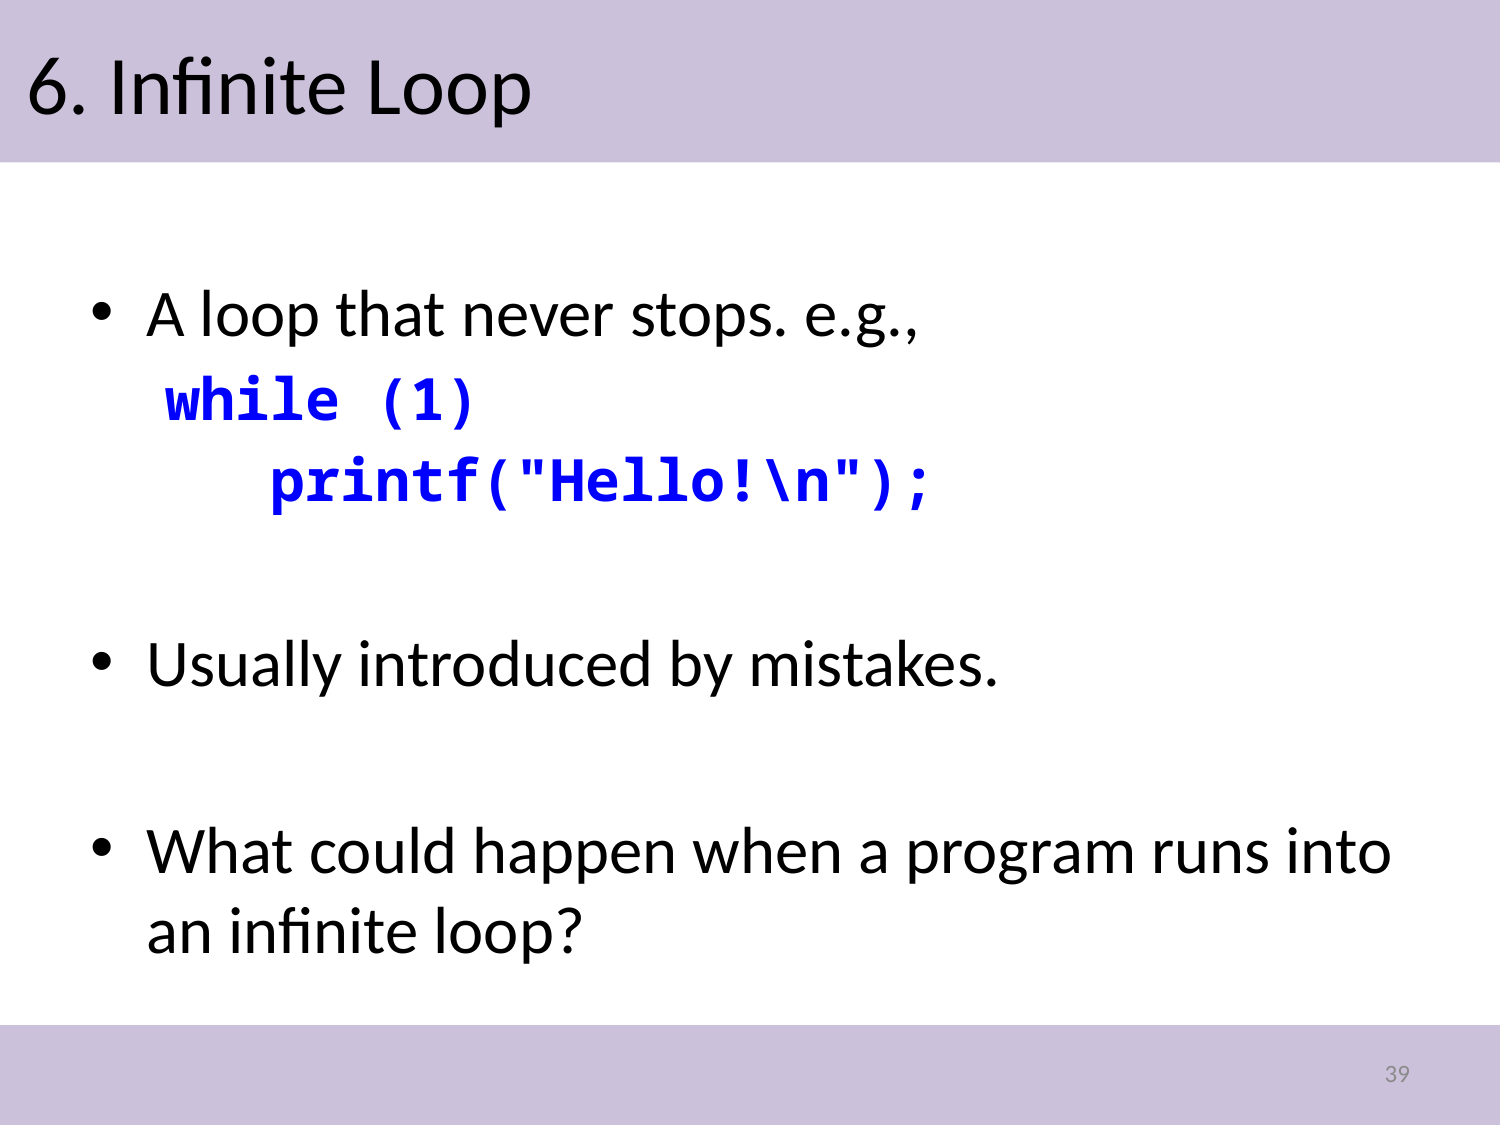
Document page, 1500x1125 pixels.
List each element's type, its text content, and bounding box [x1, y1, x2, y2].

title 6. Infinite Loop [11, 12, 1362, 150]
slide_number 39 [1074, 1042, 1425, 1103]
list A loop that never stops. e.g., while (1) printf("Hello!\n"); Usually introduced by mistakes. What could happen when a program runs into an infinite loop? [75, 262, 1425, 1005]
